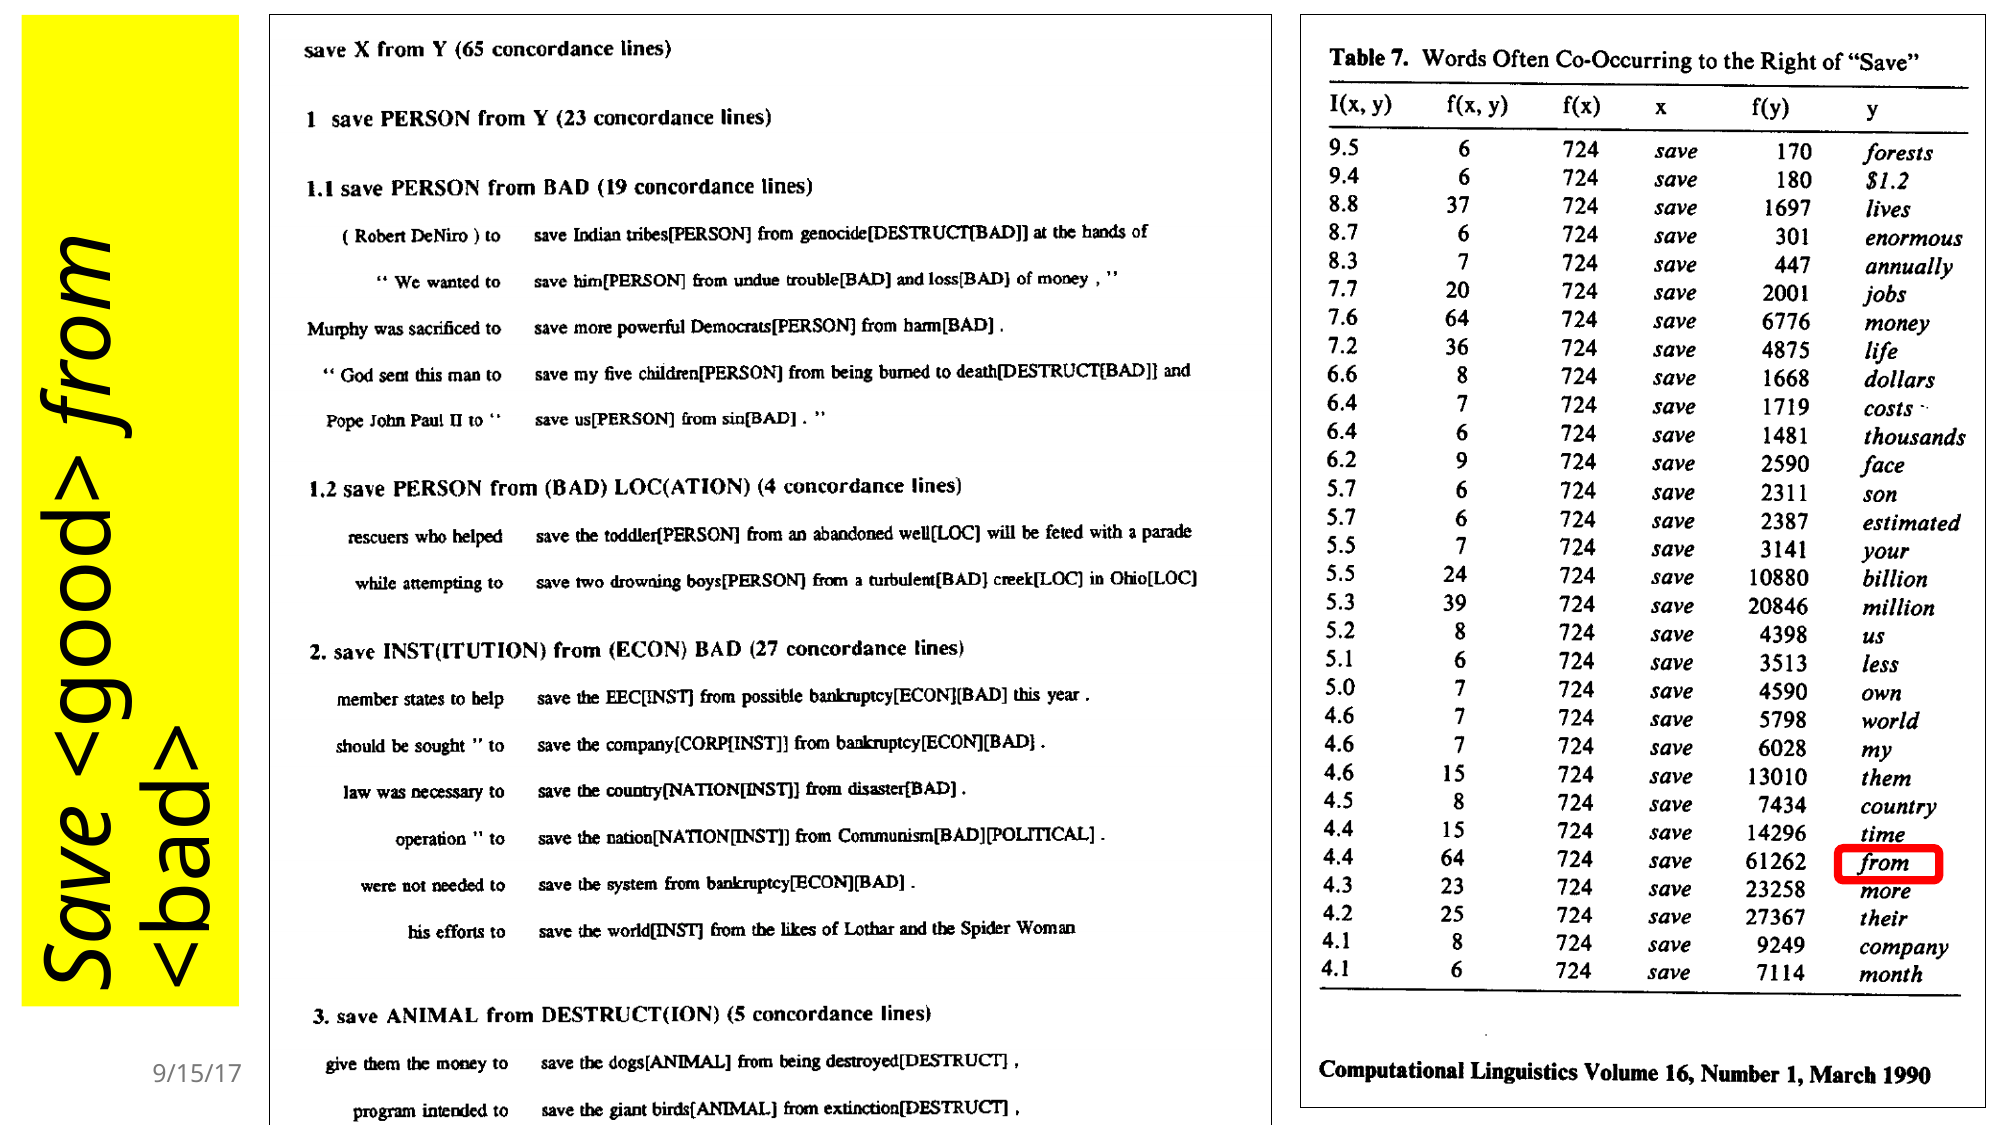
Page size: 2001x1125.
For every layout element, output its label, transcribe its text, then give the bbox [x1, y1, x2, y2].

picture [269, 14, 1272, 1125]
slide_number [137, 1042, 269, 1103]
title Save <good> from <bad> [21, 14, 239, 1007]
picture [1299, 14, 1987, 1109]
